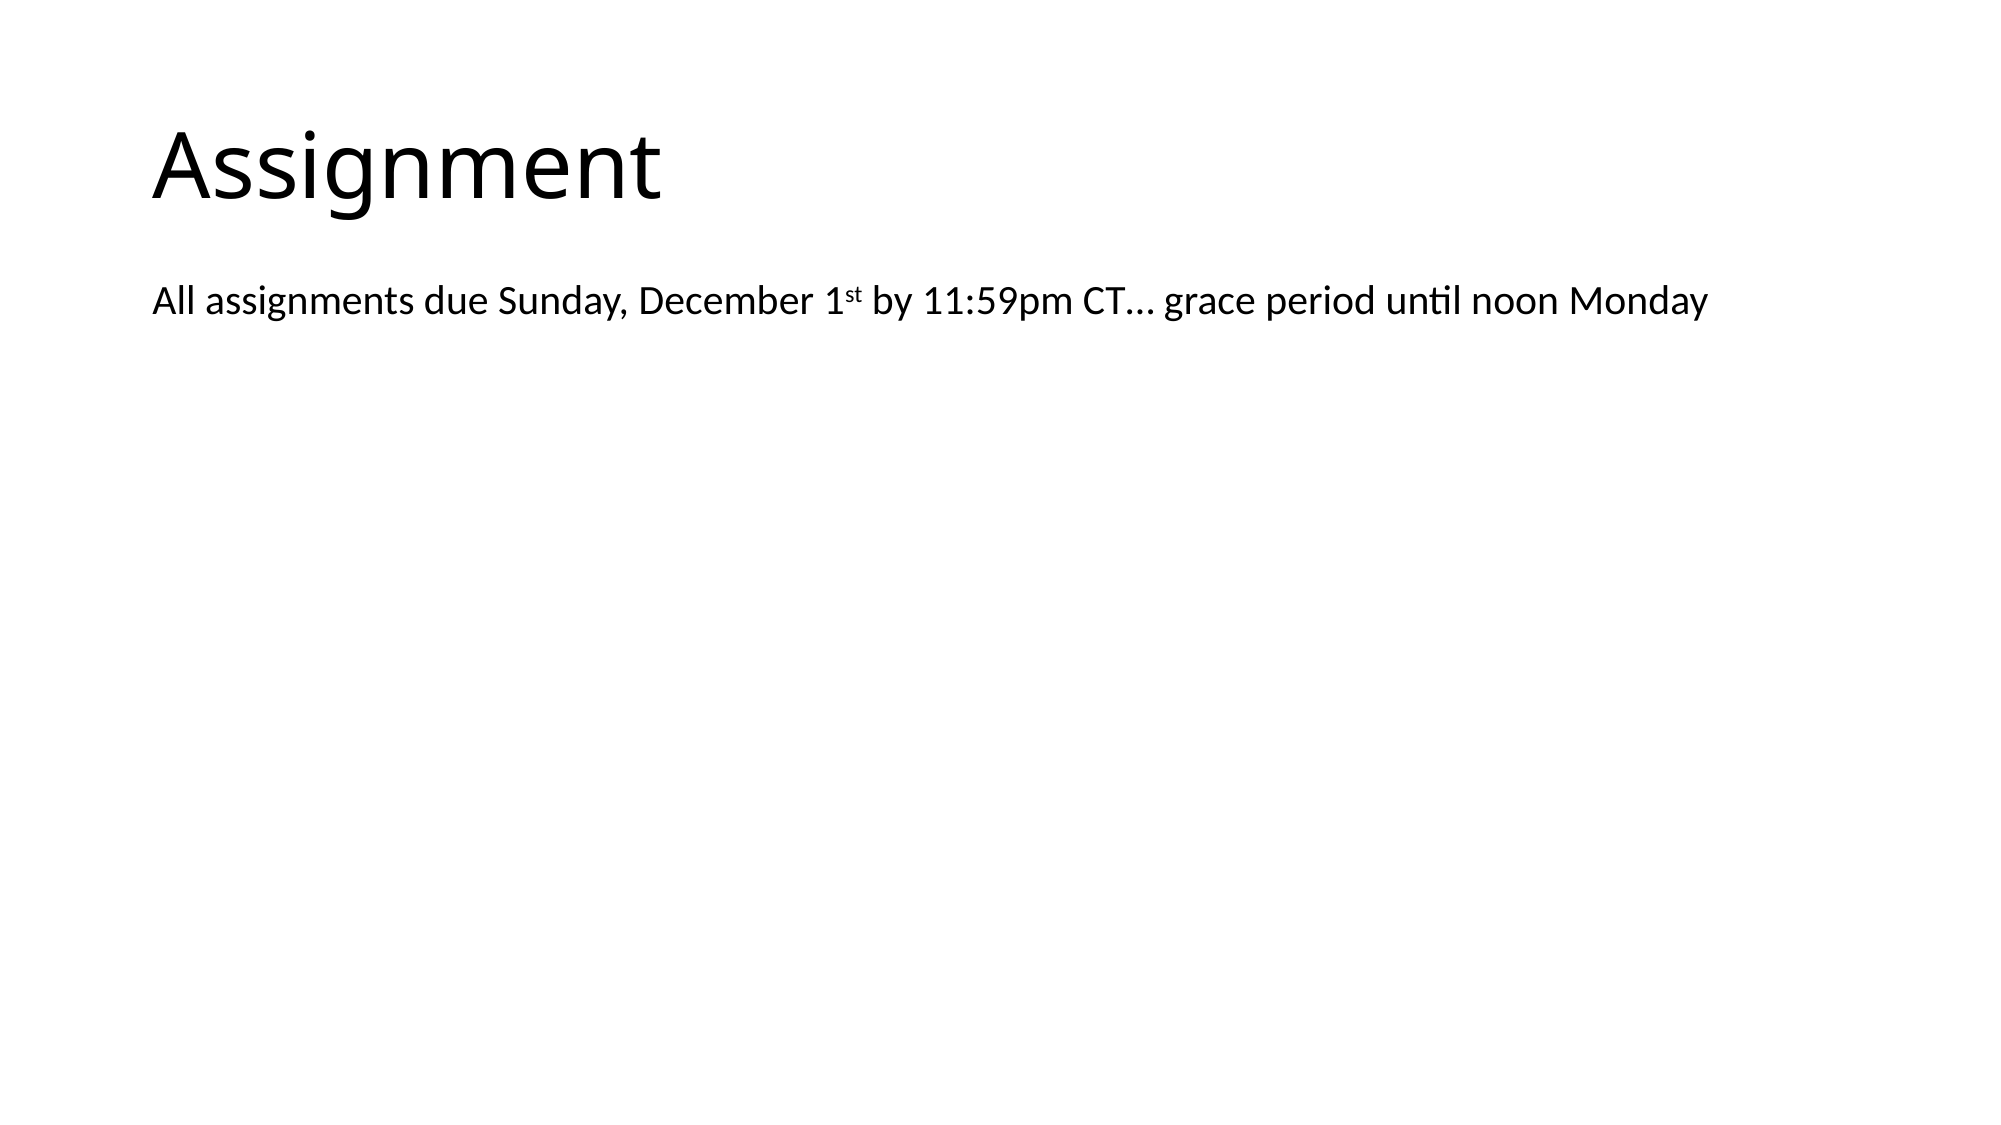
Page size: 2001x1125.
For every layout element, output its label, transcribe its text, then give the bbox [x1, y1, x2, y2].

list All assignments due Sunday, December 1st by 11:59pm CT… grace period until noon Monday [137, 271, 1863, 1014]
title Assignment [137, 59, 1863, 271]
